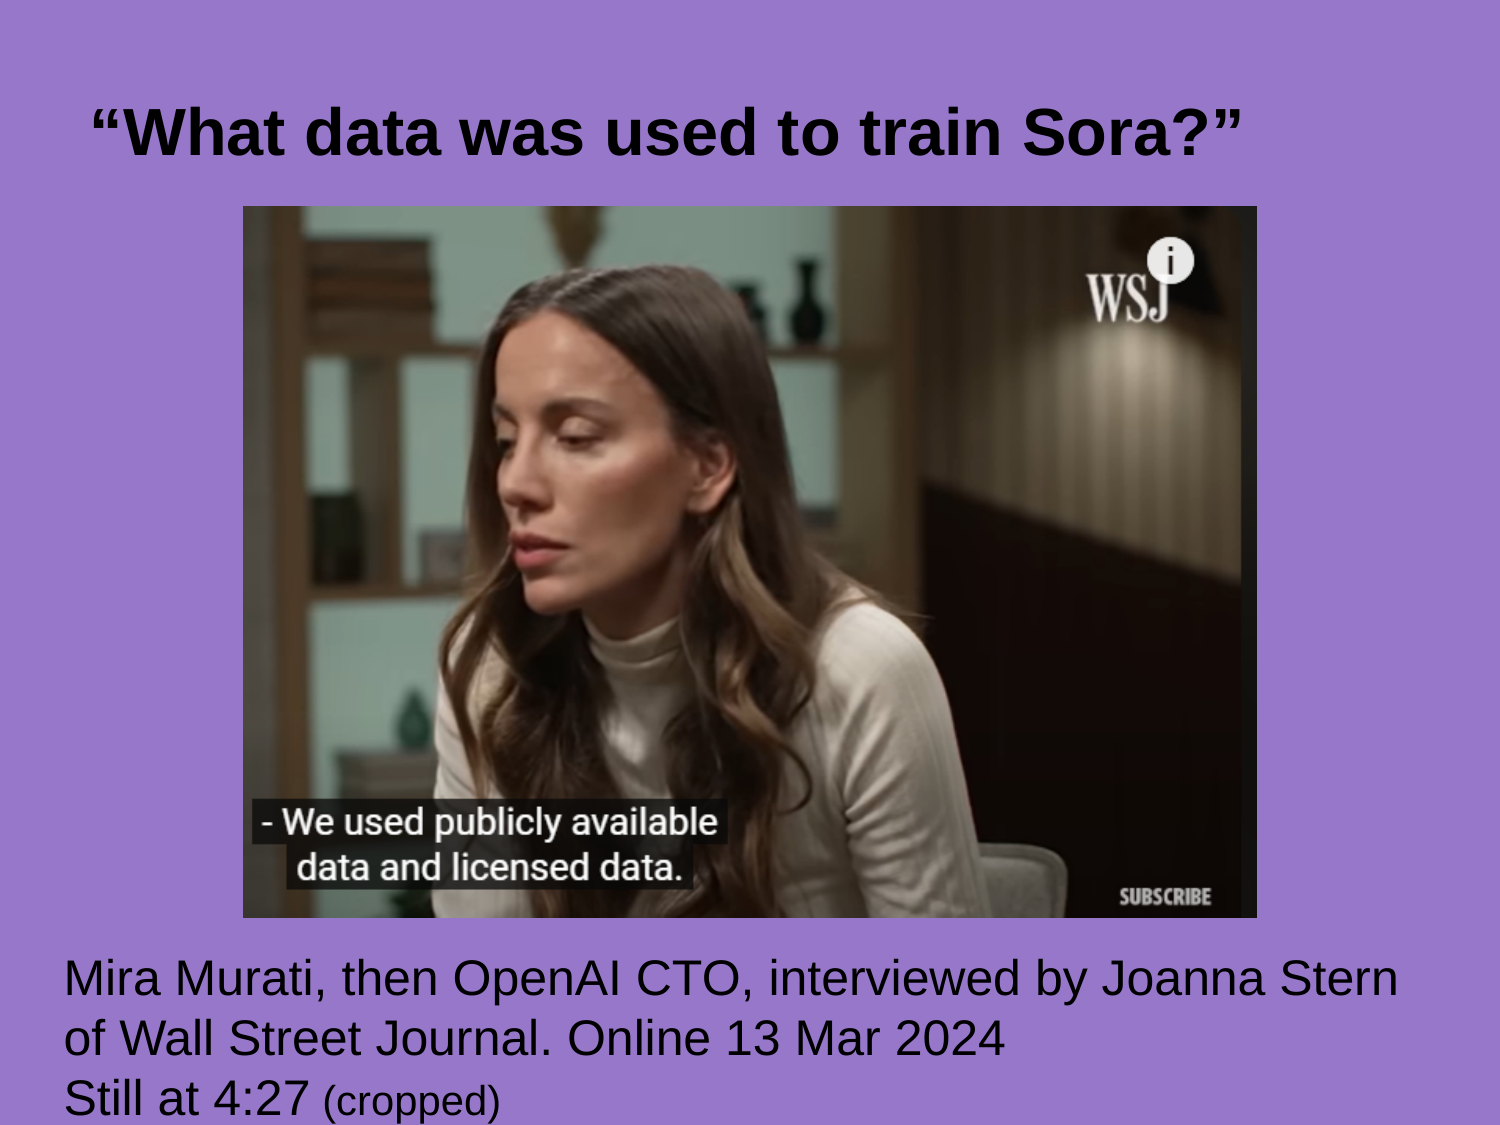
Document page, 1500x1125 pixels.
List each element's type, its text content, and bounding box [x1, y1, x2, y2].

title “What data was used to train Sora?” [74, 81, 1426, 284]
text_box Mira Murati, then OpenAI CTO, interviewed by Joanna Stern of Wall Street Journal. Online 13 Mar 2024 Still at 4:27 (cropped) [48, 938, 1452, 1125]
picture [243, 206, 1257, 919]
